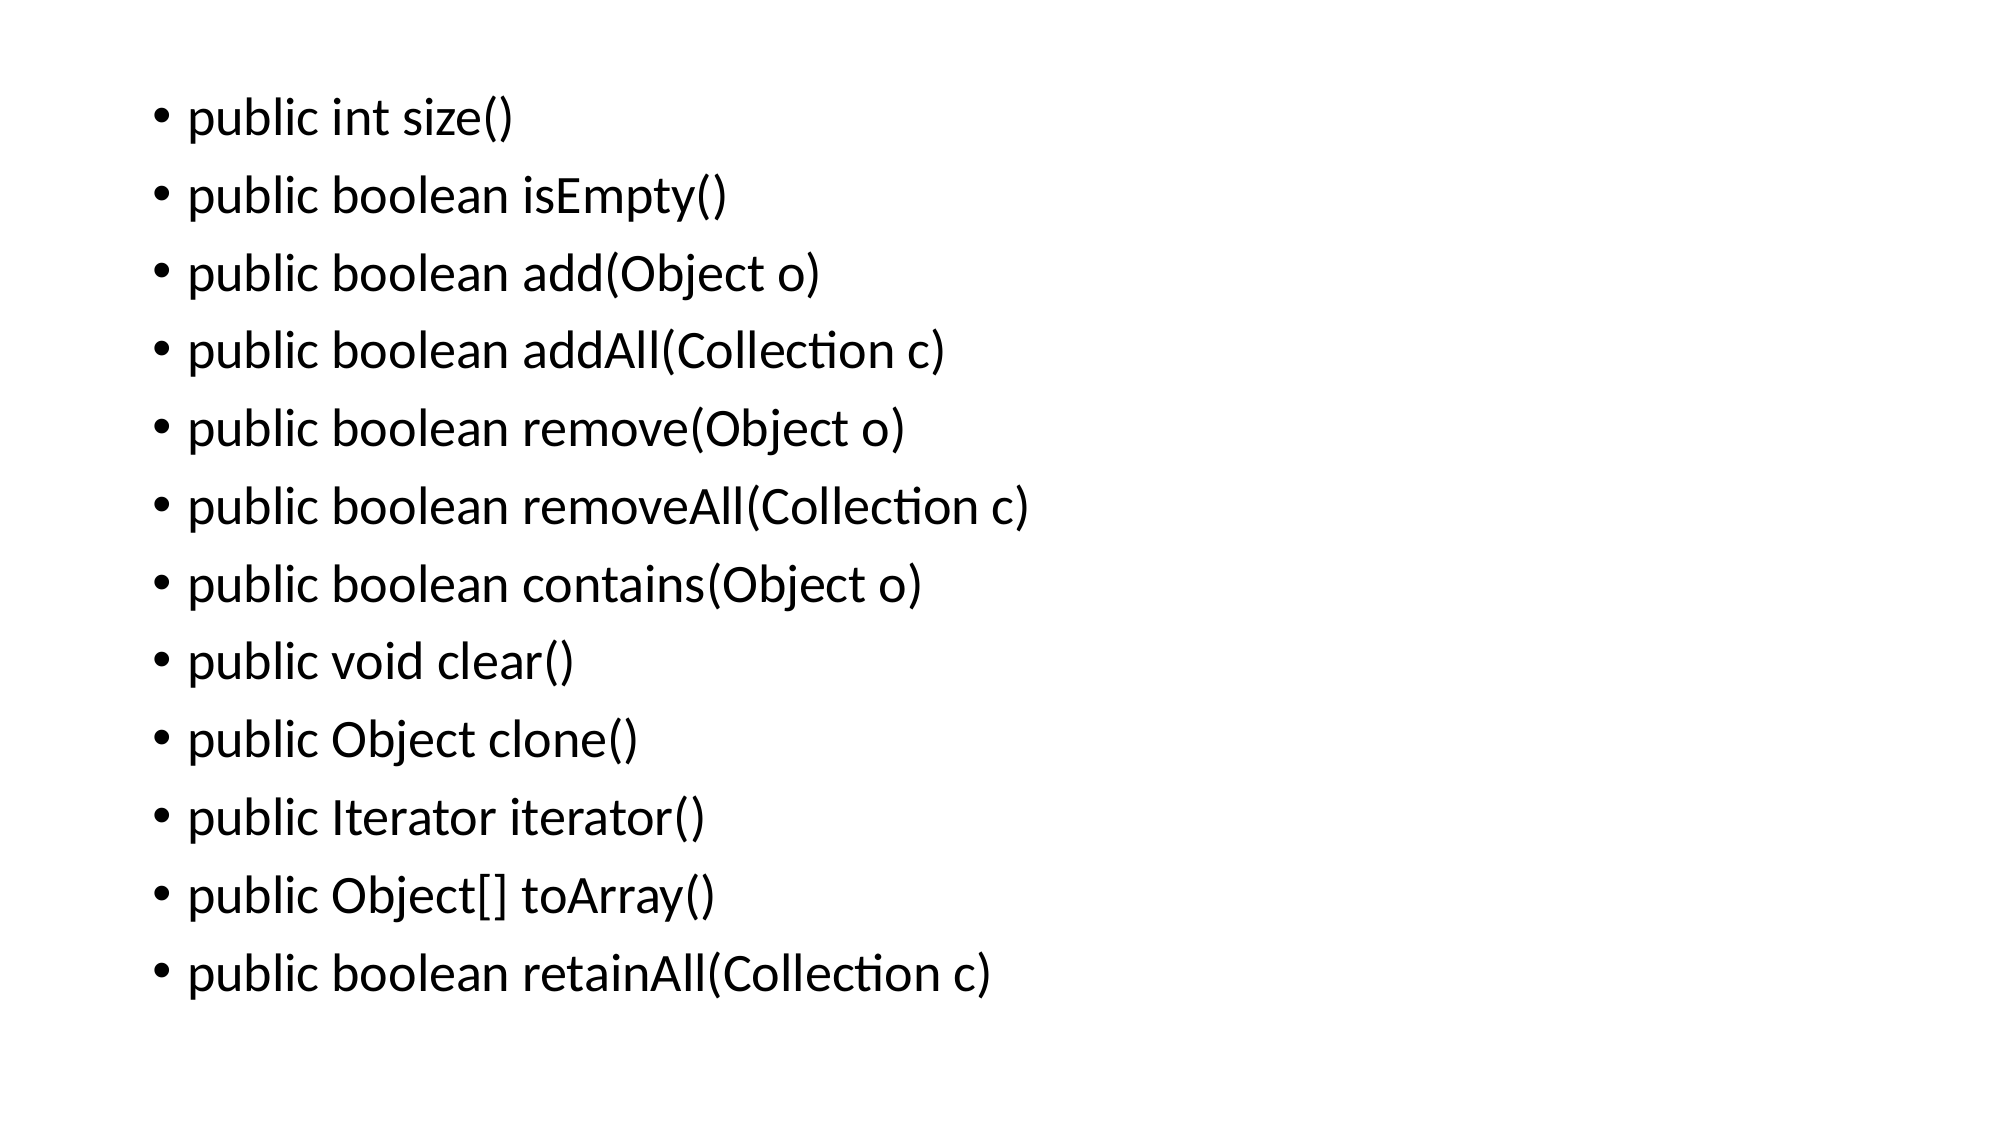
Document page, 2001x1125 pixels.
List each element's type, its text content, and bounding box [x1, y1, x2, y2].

list public int size() public boolean isEmpty() public boolean add(Object o) public boolean addAll(Collection c) public boolean remove(Object o) public boolean removeAll(Collection c) public boolean contains(Object o) public void clear() public Object clone() public Iterator iterator() public Object[] toArray() public boolean retainAll(Collection c) [137, 81, 1863, 1014]
